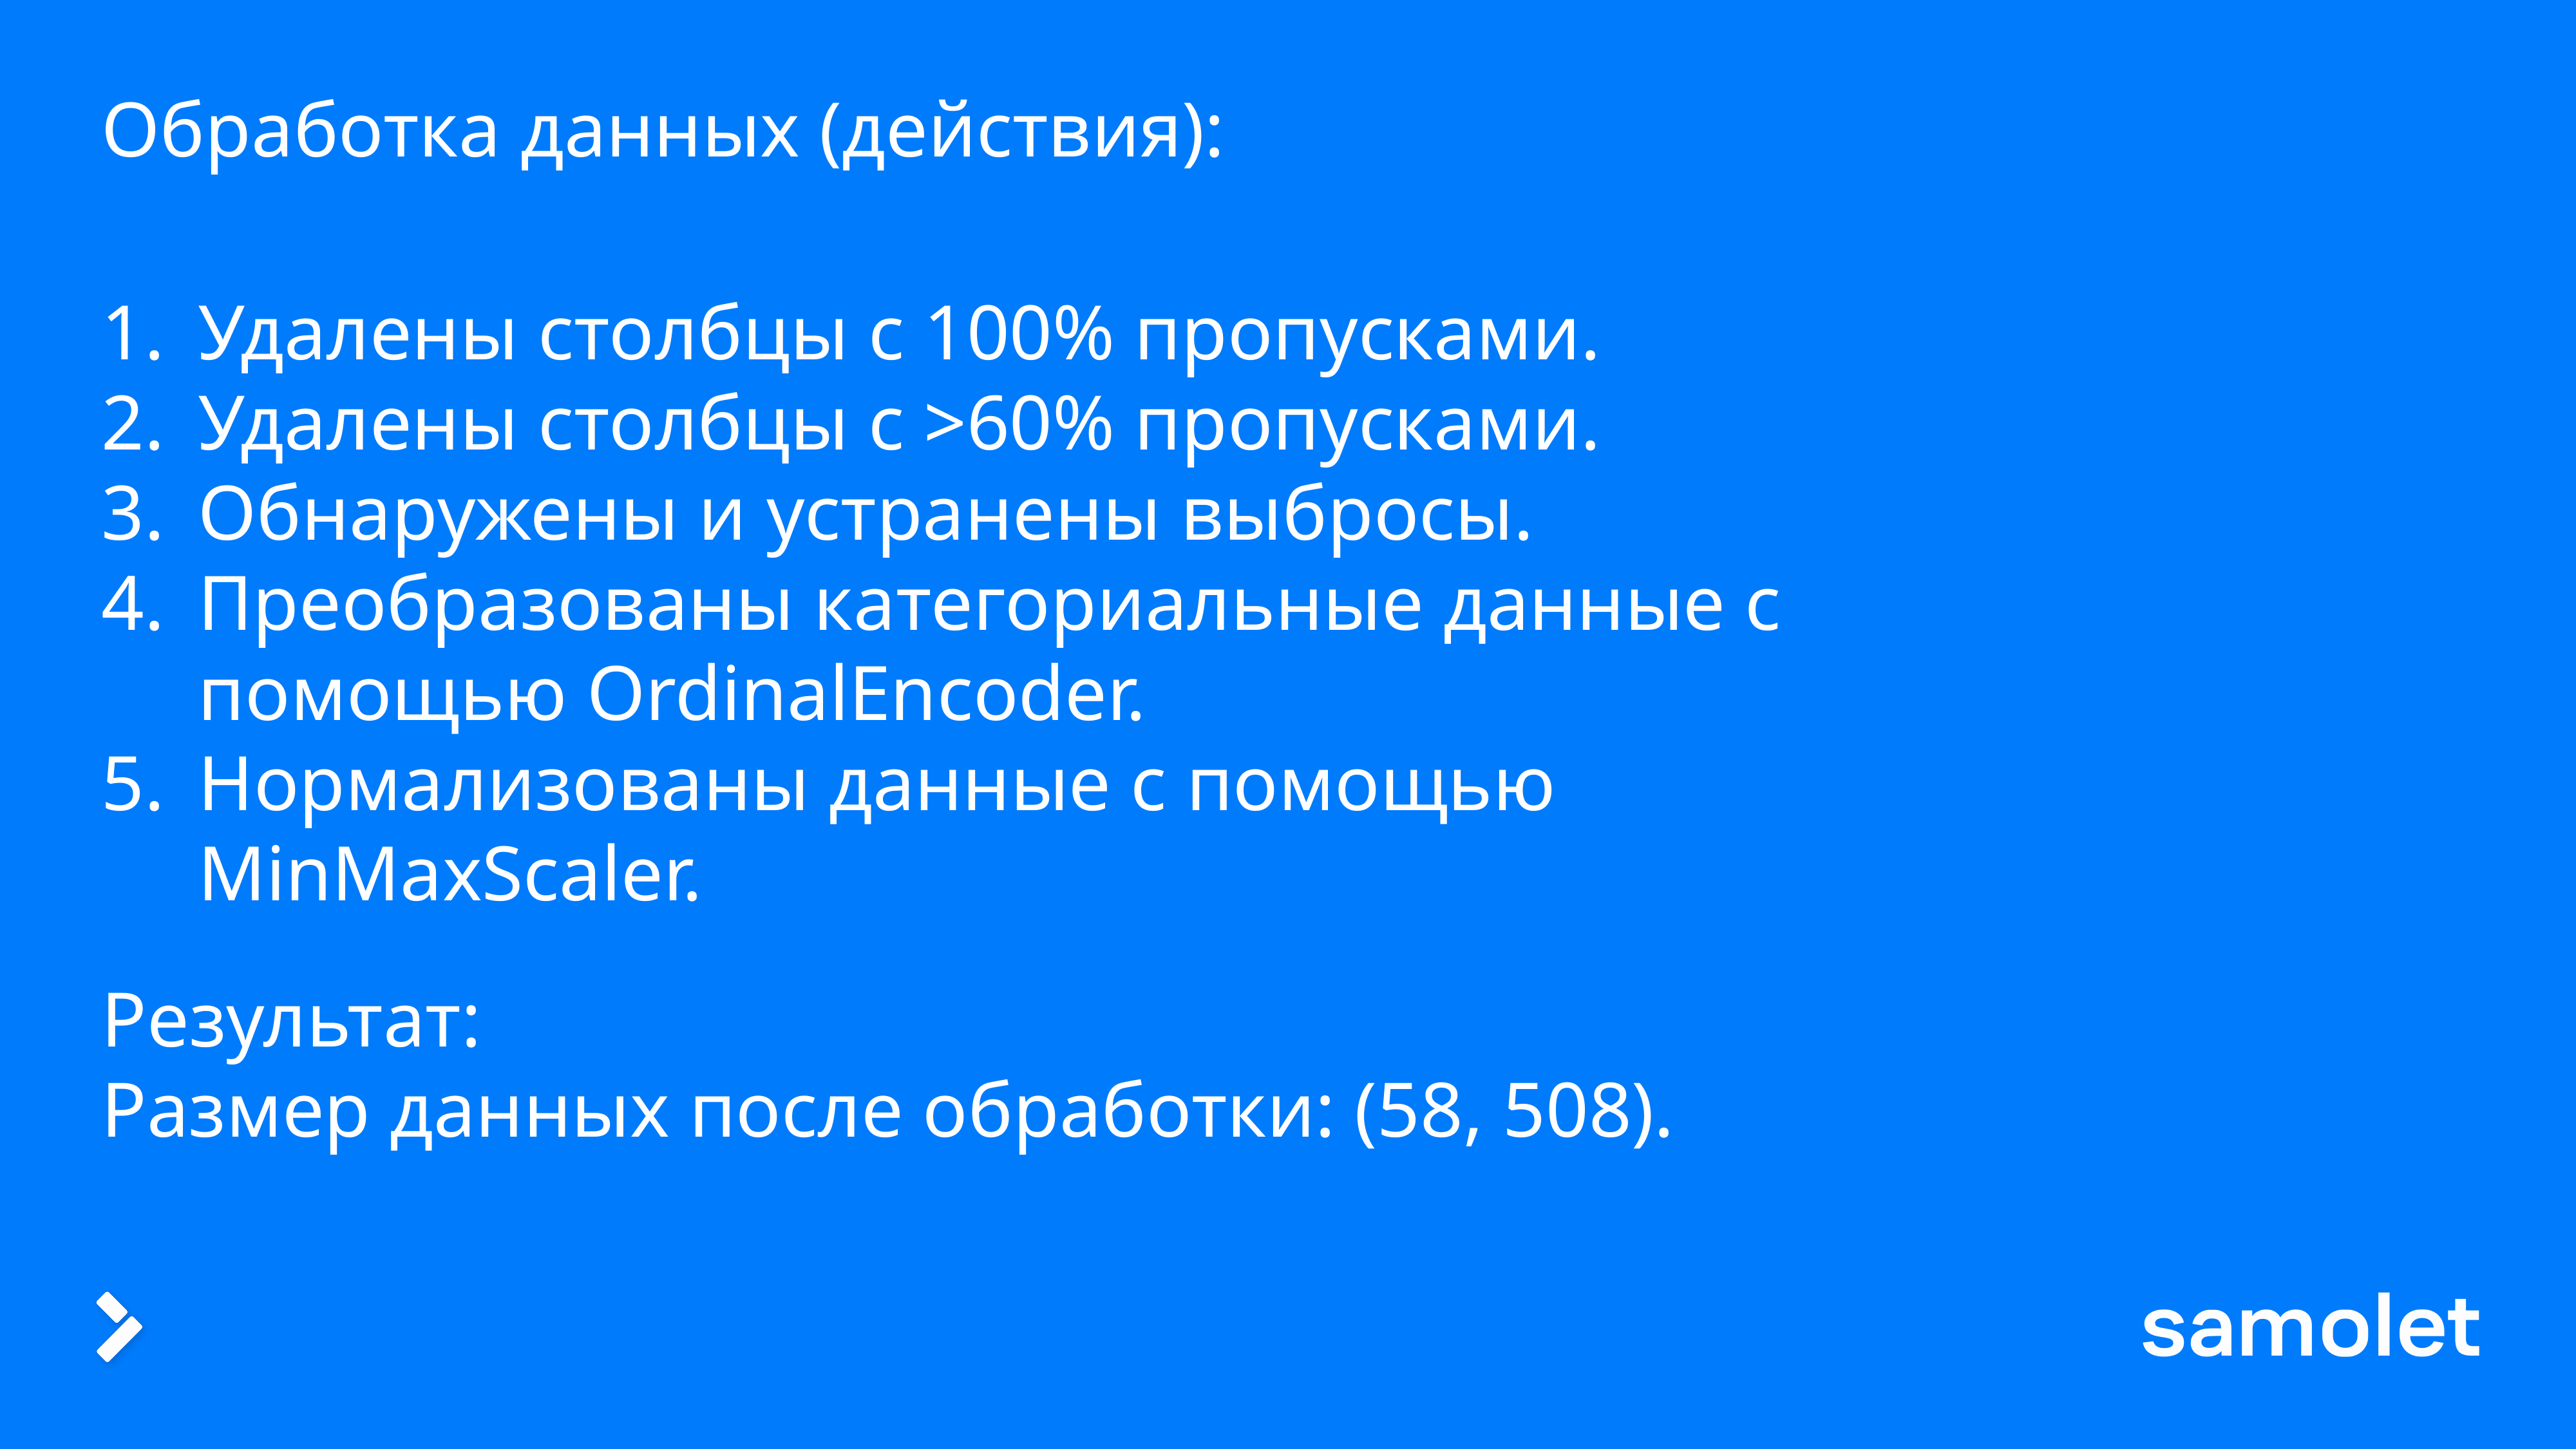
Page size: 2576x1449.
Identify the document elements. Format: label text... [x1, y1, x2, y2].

text_box Удалены столбцы с 100% пропусками. Удалены столбцы с >60% пропусками. Обнаружены и устранены выбросы. Преобразованы категориальные данные с помощью OrdinalEncoder. Нормализованы данные с помощью MinMaxScaler. [96, 279, 1975, 956]
text_box Результат: Размер данных после обработки: (58, 508). [96, 966, 1975, 1158]
picture [89, 1285, 155, 1376]
title Обработка данных (действия): [95, 76, 1976, 269]
picture [2142, 1293, 2480, 1358]
